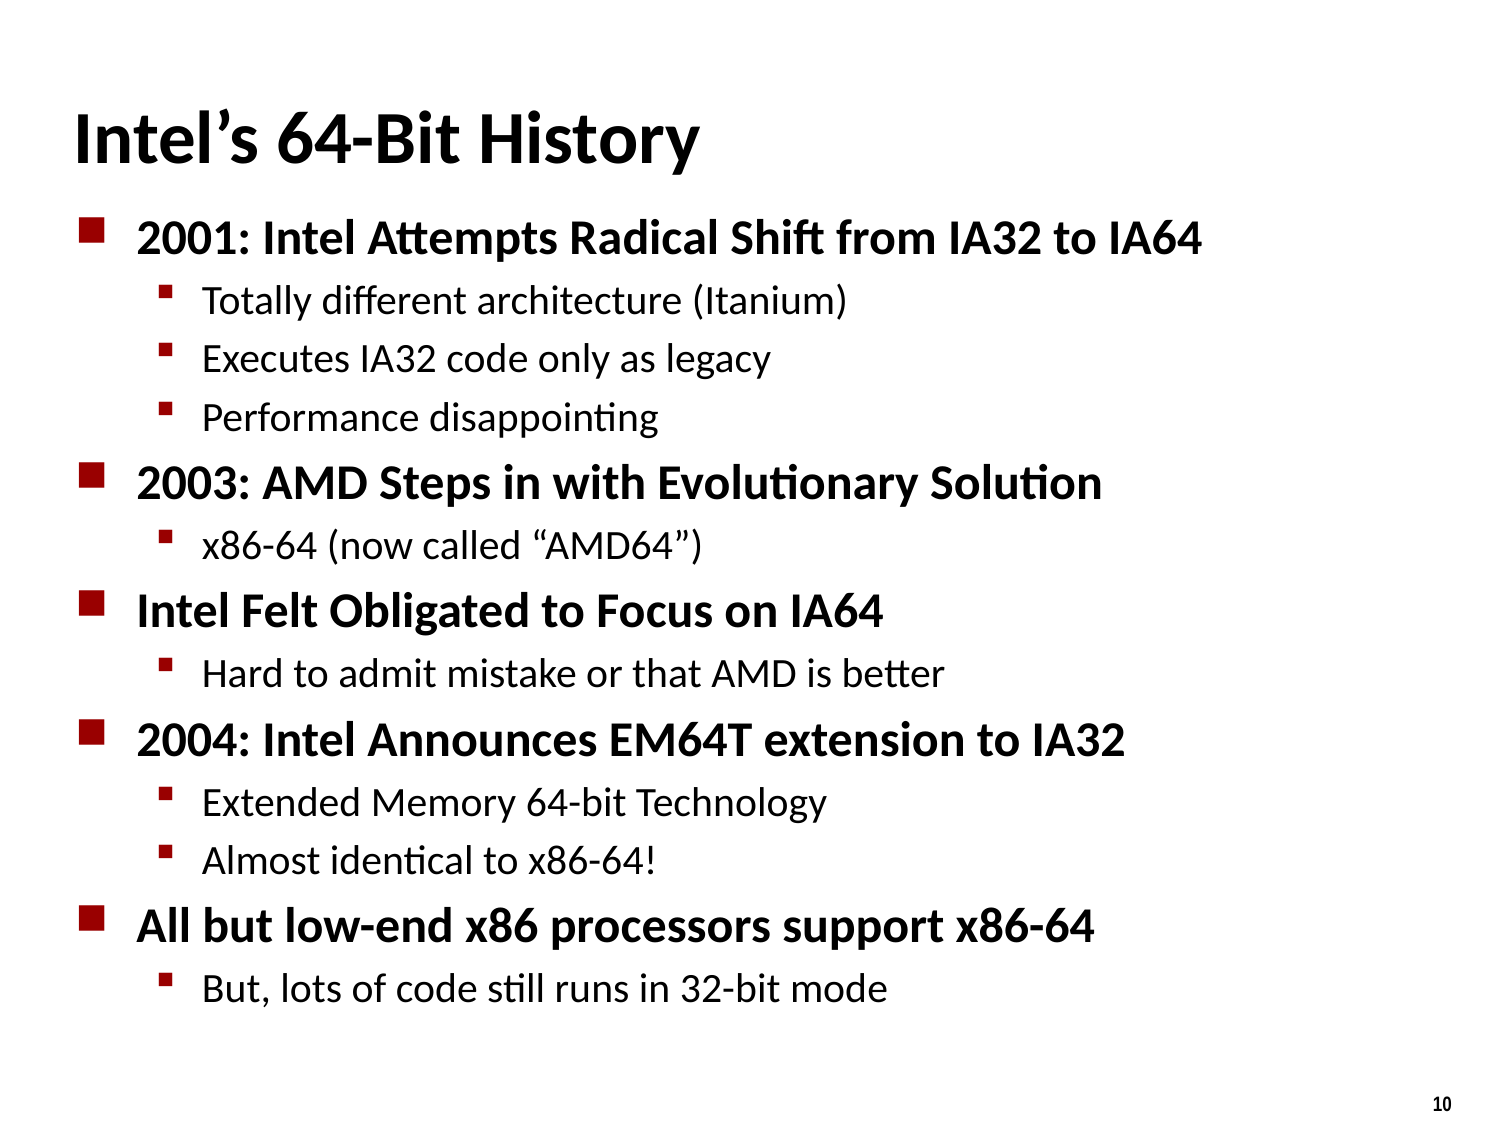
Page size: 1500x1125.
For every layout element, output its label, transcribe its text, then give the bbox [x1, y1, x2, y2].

list 2001: Intel Attempts Radical Shift from IA32 to IA64 Totally different architecture (Itanium) Executes IA32 code only as legacy Performance disappointing 2003: AMD Steps in with Evolutionary Solution x86-64 (now called “AMD64”) Intel Felt Obligated to Focus on IA64 Hard to admit mistake or that AMD is better 2004: Intel Announces EM64T extension to IA32 Extended Memory 64-bit Technology Almost identical to x86-64! All but low-end x86 processors support x86-64 But, lots of code still runs in 32-bit mode [64, 196, 1361, 1013]
title Intel’s 64-Bit History [58, 71, 1305, 197]
